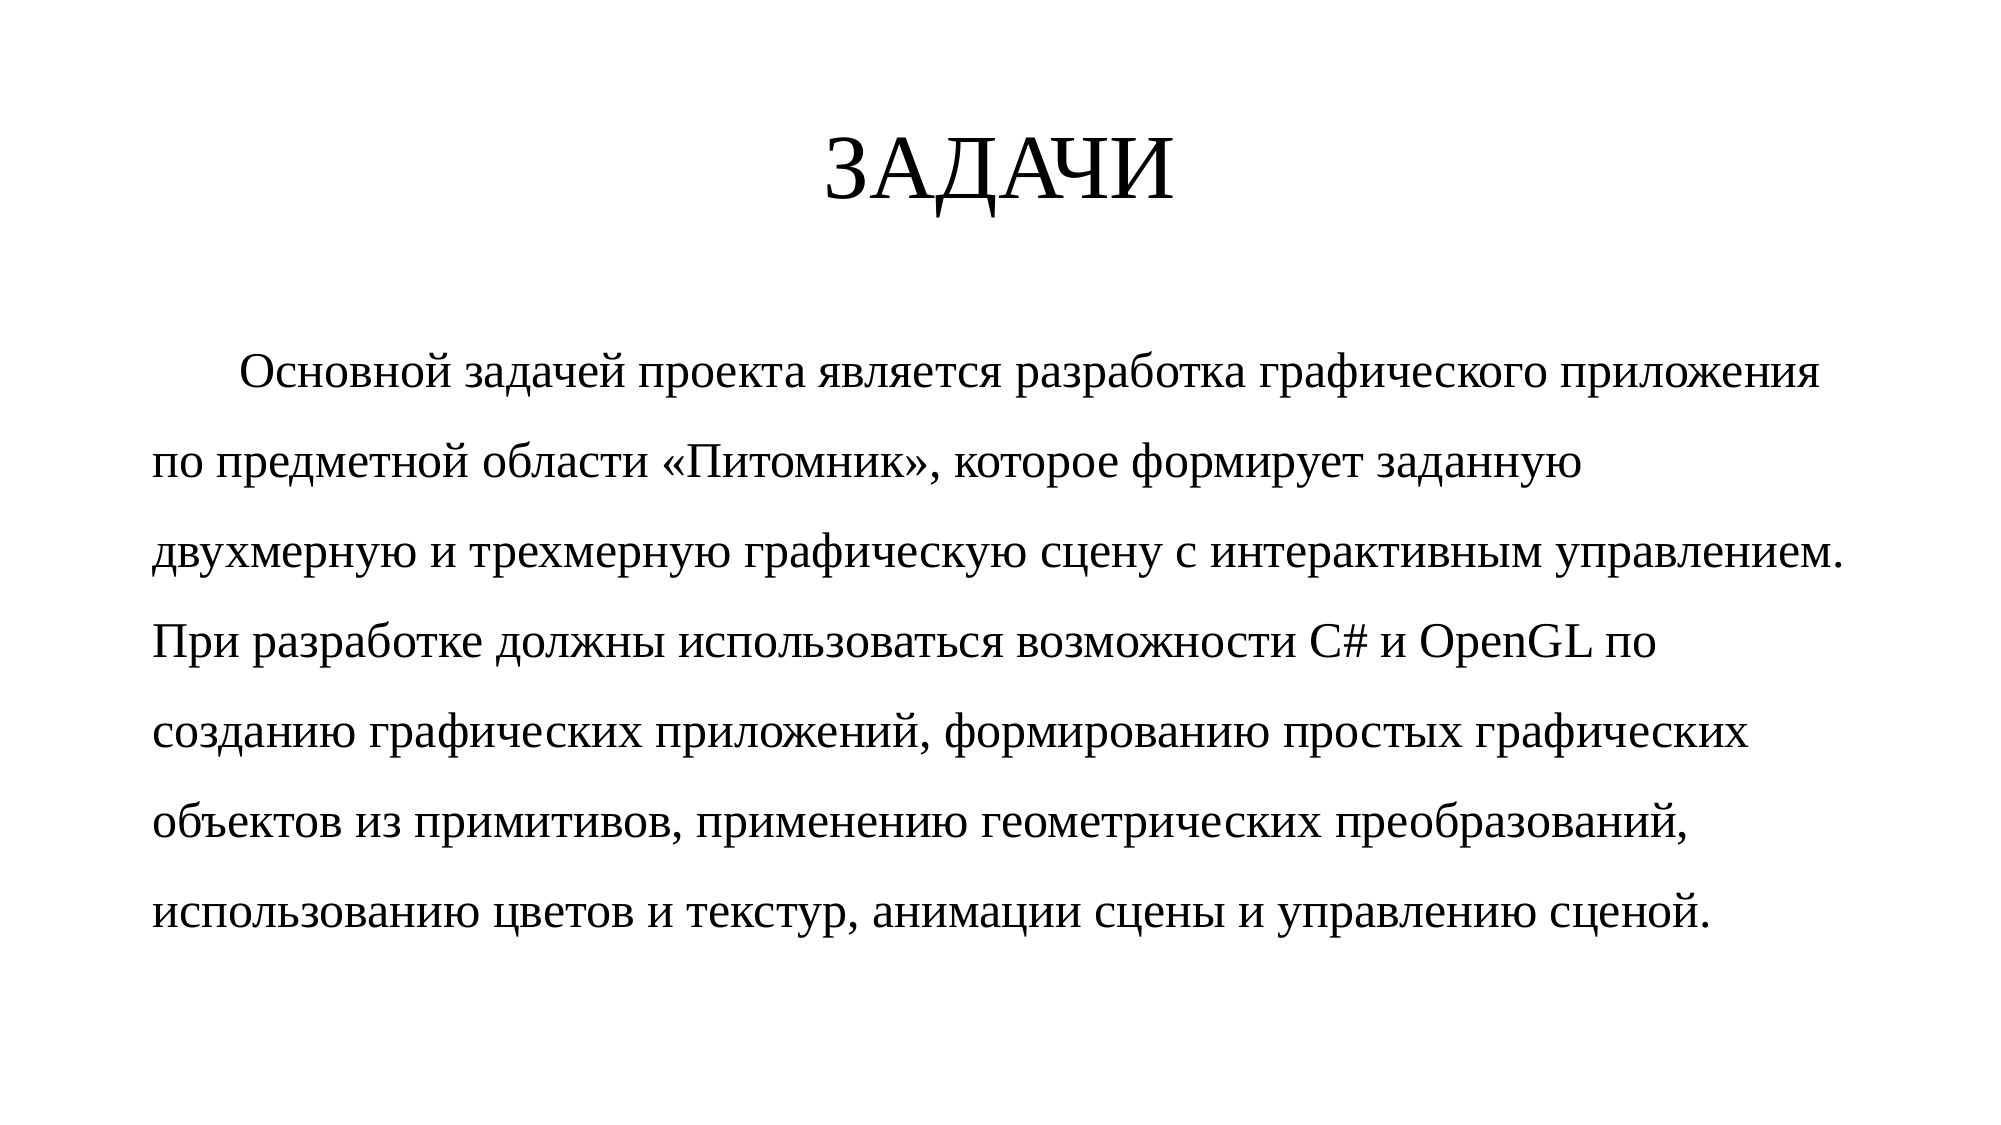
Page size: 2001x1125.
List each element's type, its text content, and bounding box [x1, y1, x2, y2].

list Основной задачей проекта является разработка графического приложения по предметной области «Питомник», которое формирует заданную двухмерную и трехмерную графическую сцену с интерактивным управлением. При разработке должны использоваться возможности C# и OpenGL по созданию графических приложений, формированию простых графических объектов из примитивов, применению геометрических преобразований, использованию цветов и текстур, анимации сцены и управлению сценой. [137, 299, 1863, 1014]
title ЗАДАЧИ [137, 59, 1863, 278]
